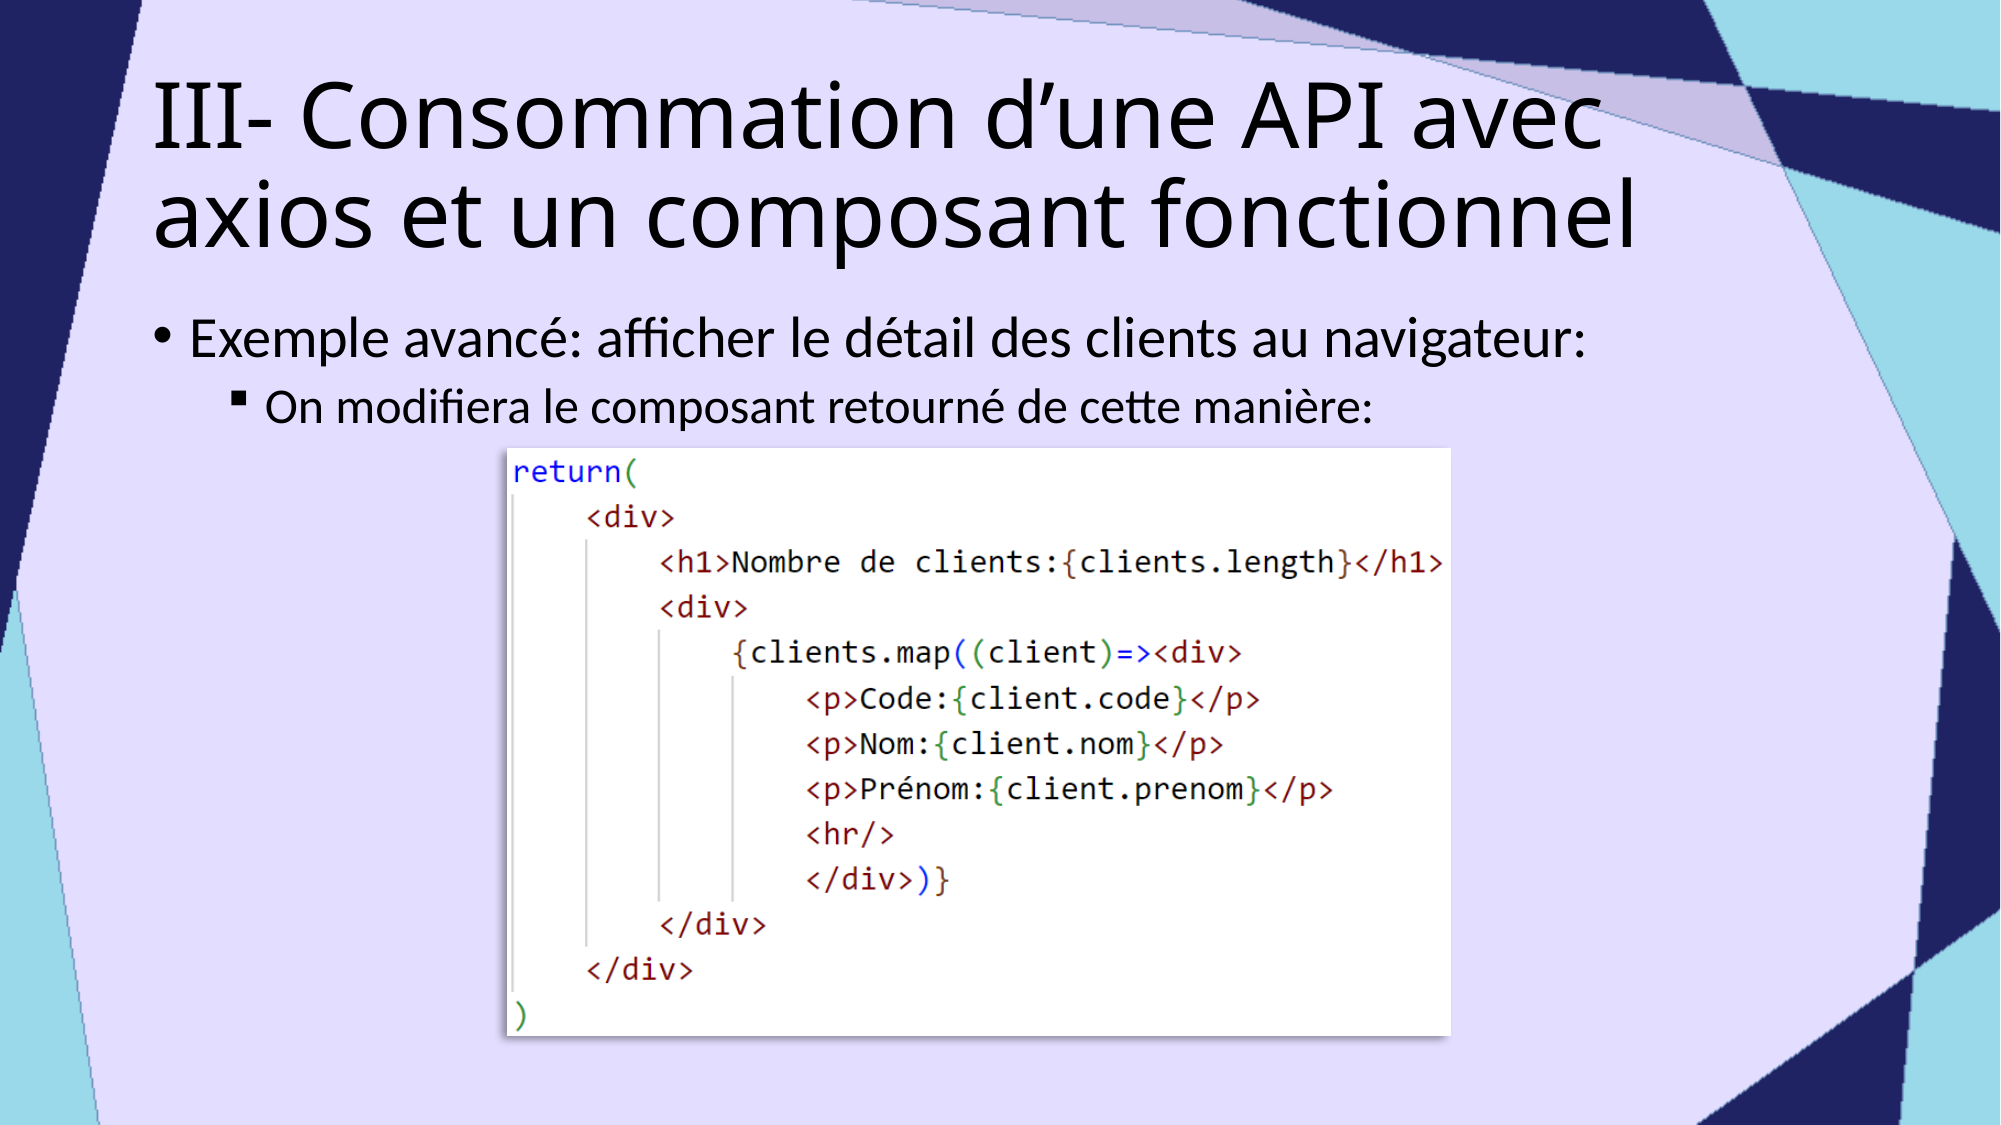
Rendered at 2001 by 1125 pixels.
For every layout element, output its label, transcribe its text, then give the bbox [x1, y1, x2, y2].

list Exemple avancé: afficher le détail des clients au navigateur: On modifiera le composant retourné de cette manière: [137, 299, 1863, 1014]
title III- Consommation d’une API avec axios et un composant fonctionnel [137, 59, 1863, 278]
picture [0, 0, 2001, 1125]
